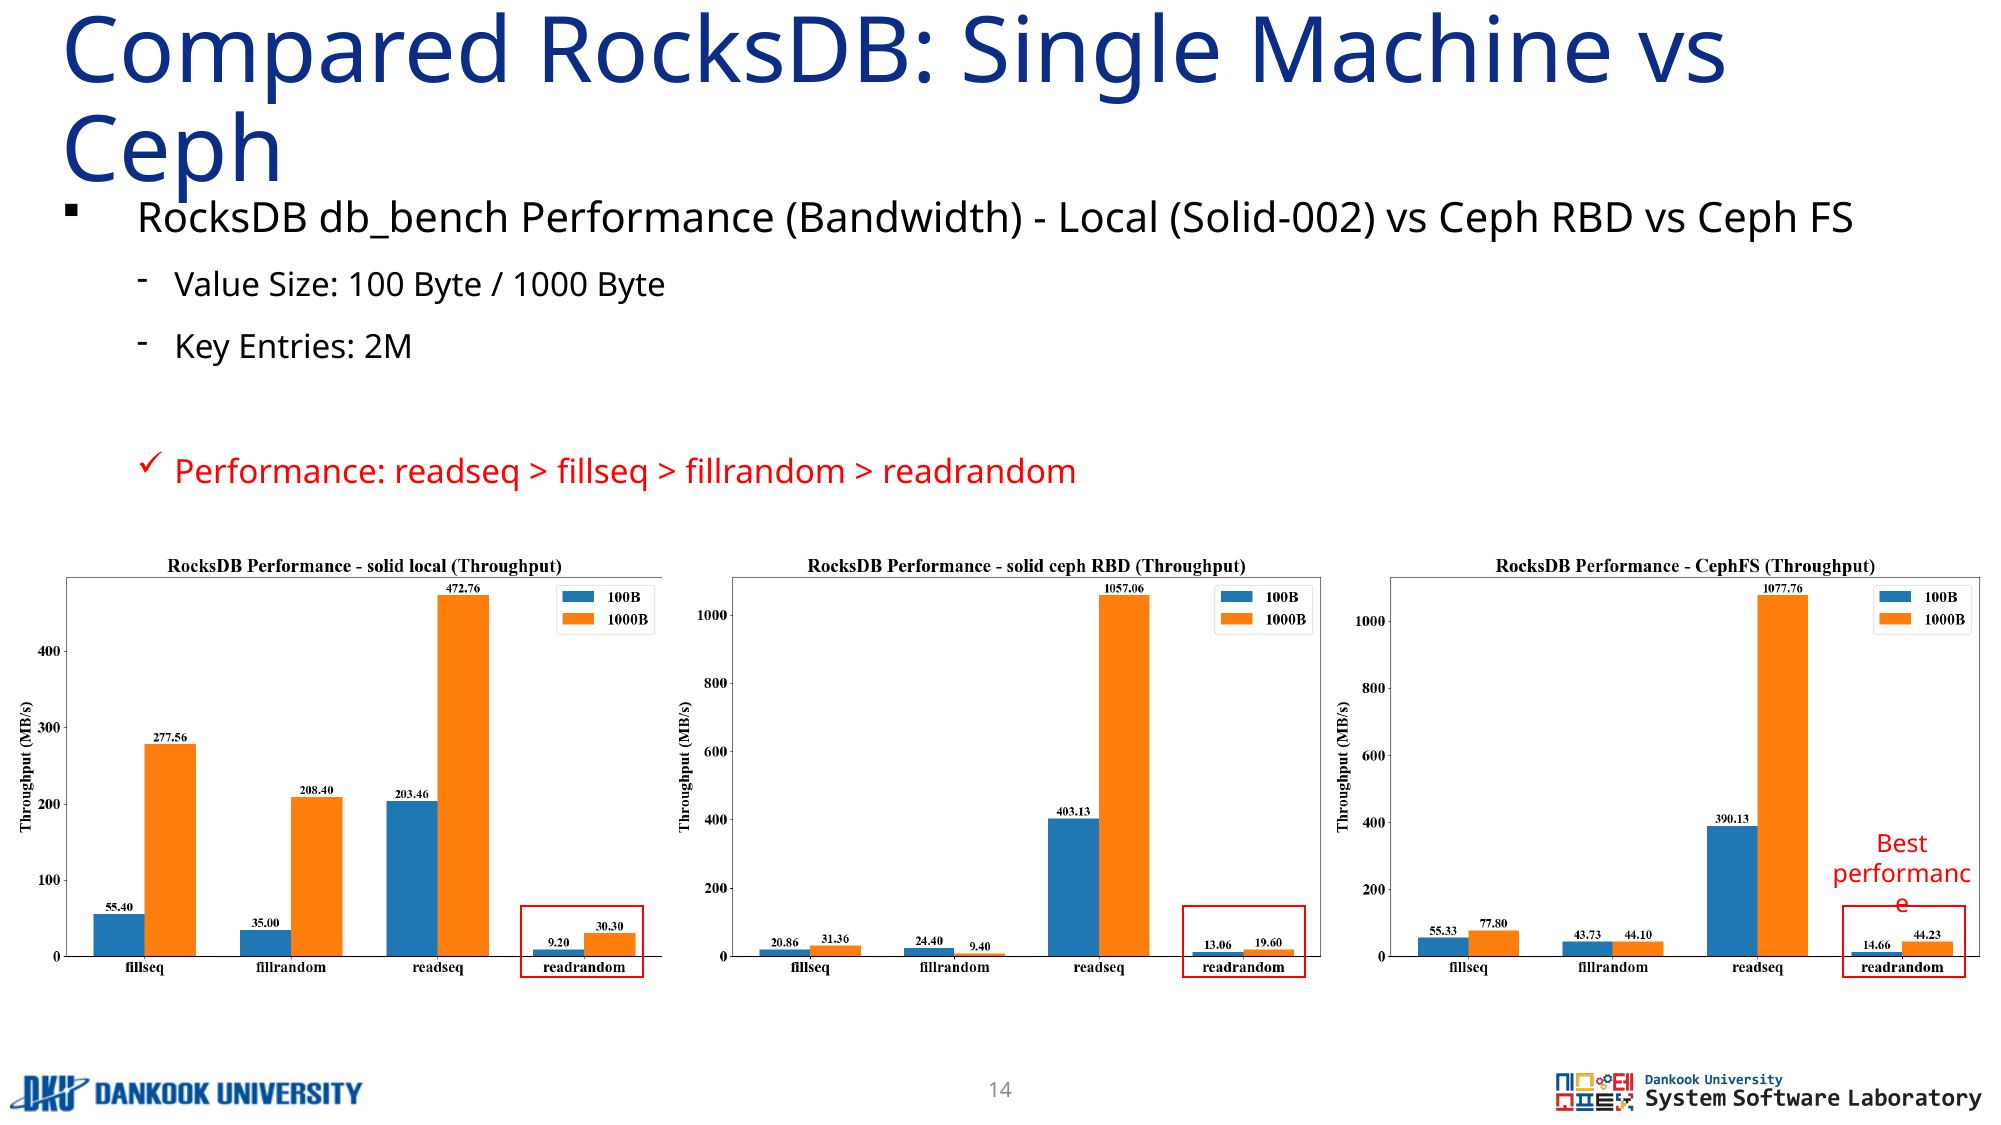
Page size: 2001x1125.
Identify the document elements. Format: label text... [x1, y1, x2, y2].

slide_number 14 [774, 1067, 1225, 1116]
title Compared RocksDB: Single Machine vs Ceph [46, 34, 1989, 171]
picture [3, 542, 1996, 992]
picture [1548, 1064, 2001, 1125]
picture [9, 1075, 363, 1112]
text_box RocksDB db_bench Performance (Bandwidth) - Local (Solid-002) vs Ceph RBD vs Ceph FS Value Size: 100 Byte / 1000 Byte Key Entries: 2M Performance: readseq > fillseq > fillrandom > readrandom [46, 170, 1946, 542]
